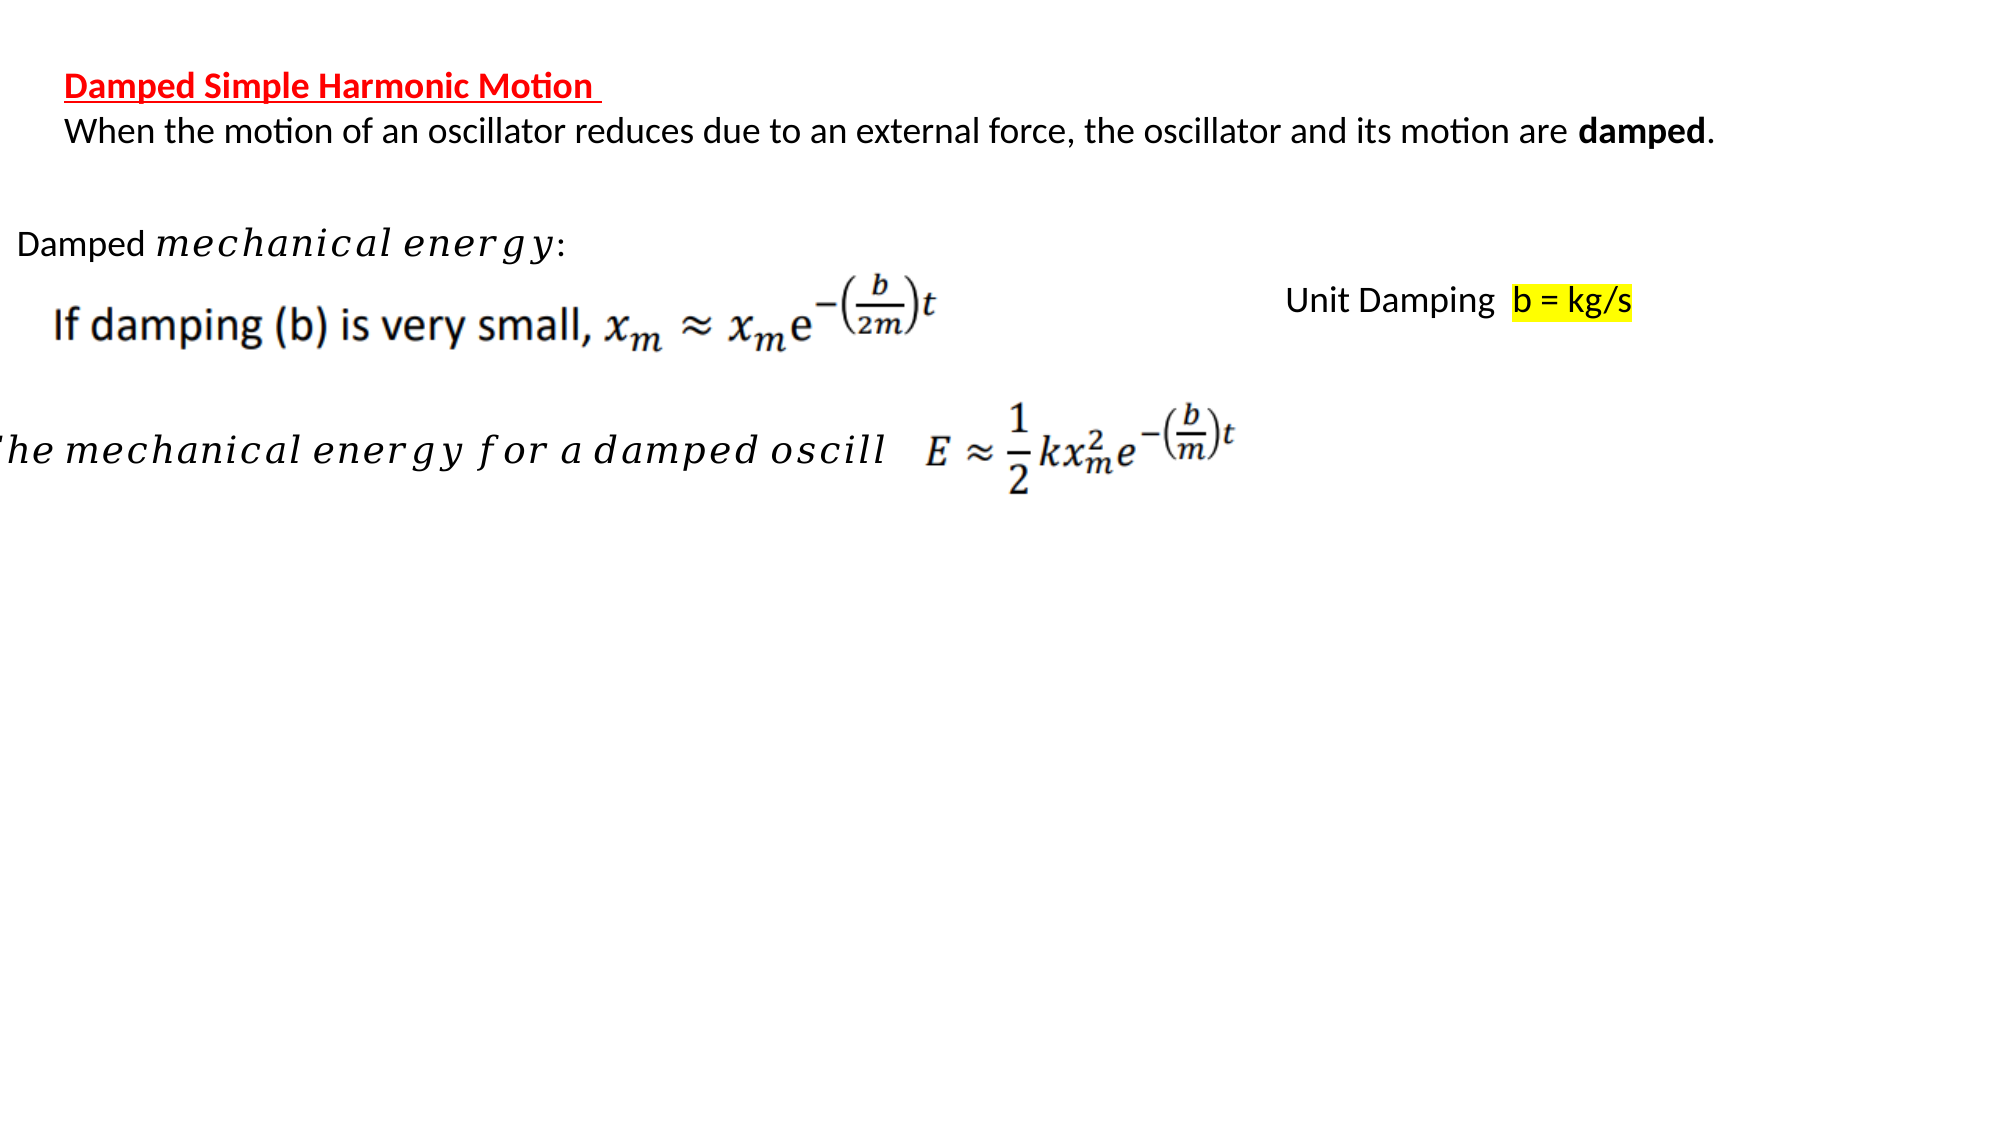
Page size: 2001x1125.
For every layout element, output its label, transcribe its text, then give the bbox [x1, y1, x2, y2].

picture [38, 271, 1000, 367]
picture [890, 388, 1269, 510]
text_box Unit Damping b = kg/s [1270, 267, 1648, 328]
text_box Damped 𝑚𝑒𝑐ℎ𝑎𝑛𝑖𝑐𝑎𝑙 𝑒𝑛𝑒𝑟𝑔𝑦: [2, 211, 582, 271]
text_box 𝑇ℎ𝑒 𝑚𝑒𝑐ℎ𝑎𝑛𝑖𝑐𝑎𝑙 𝑒𝑛𝑒𝑟𝑔𝑦 𝑓𝑜𝑟 𝑎 𝑑𝑎𝑚𝑝𝑒𝑑 𝑜𝑠𝑐𝑖𝑙𝑙𝑎𝑡𝑜r [0, 418, 890, 479]
text_box Damped Simple Harmonic Motion When the motion of an oscillator reduces due to an external force, the oscillator and its motion are damped. [49, 53, 1731, 158]
